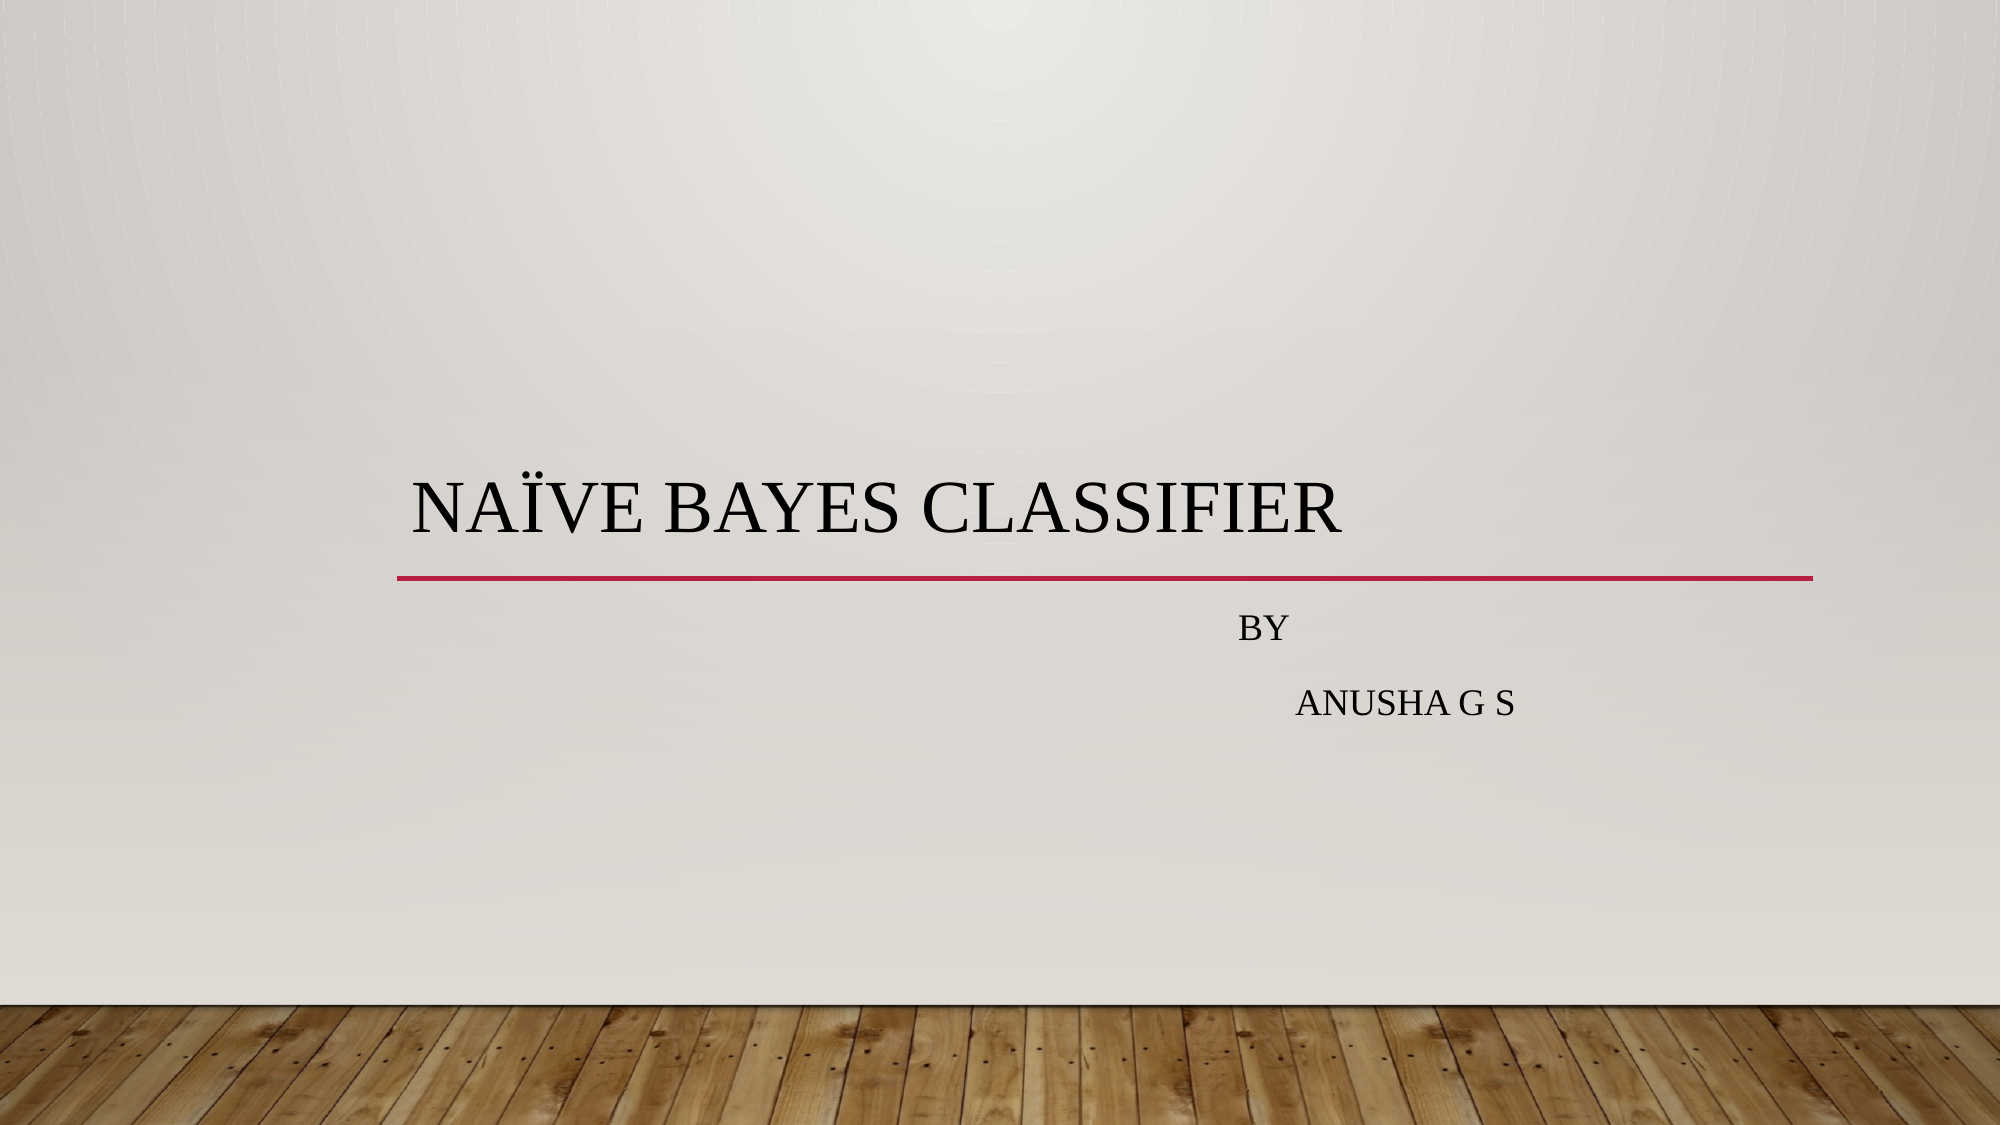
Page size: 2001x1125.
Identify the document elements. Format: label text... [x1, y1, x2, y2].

picture [0, 1005, 2000, 1125]
title Naïve bayes classifier [396, 323, 1814, 549]
subtitle by Anusha g s [396, 579, 1814, 740]
